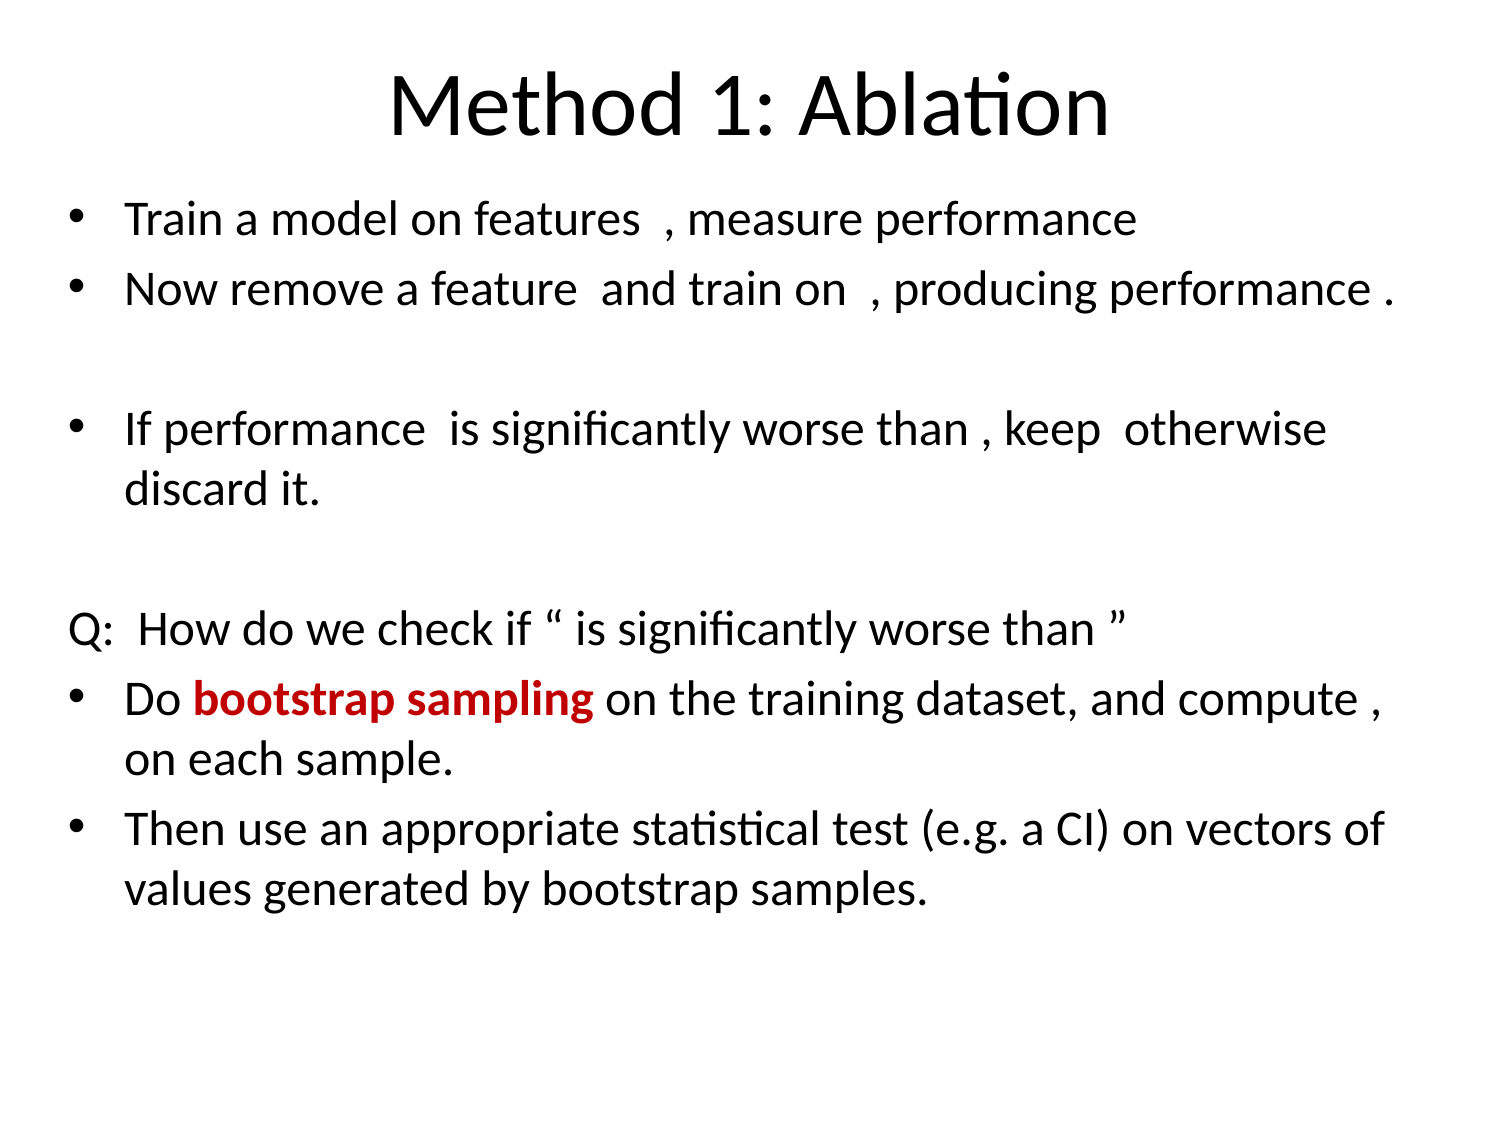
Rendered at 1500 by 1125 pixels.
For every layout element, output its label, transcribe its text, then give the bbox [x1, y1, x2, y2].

title Method 1: Ablation [75, 18, 1425, 179]
